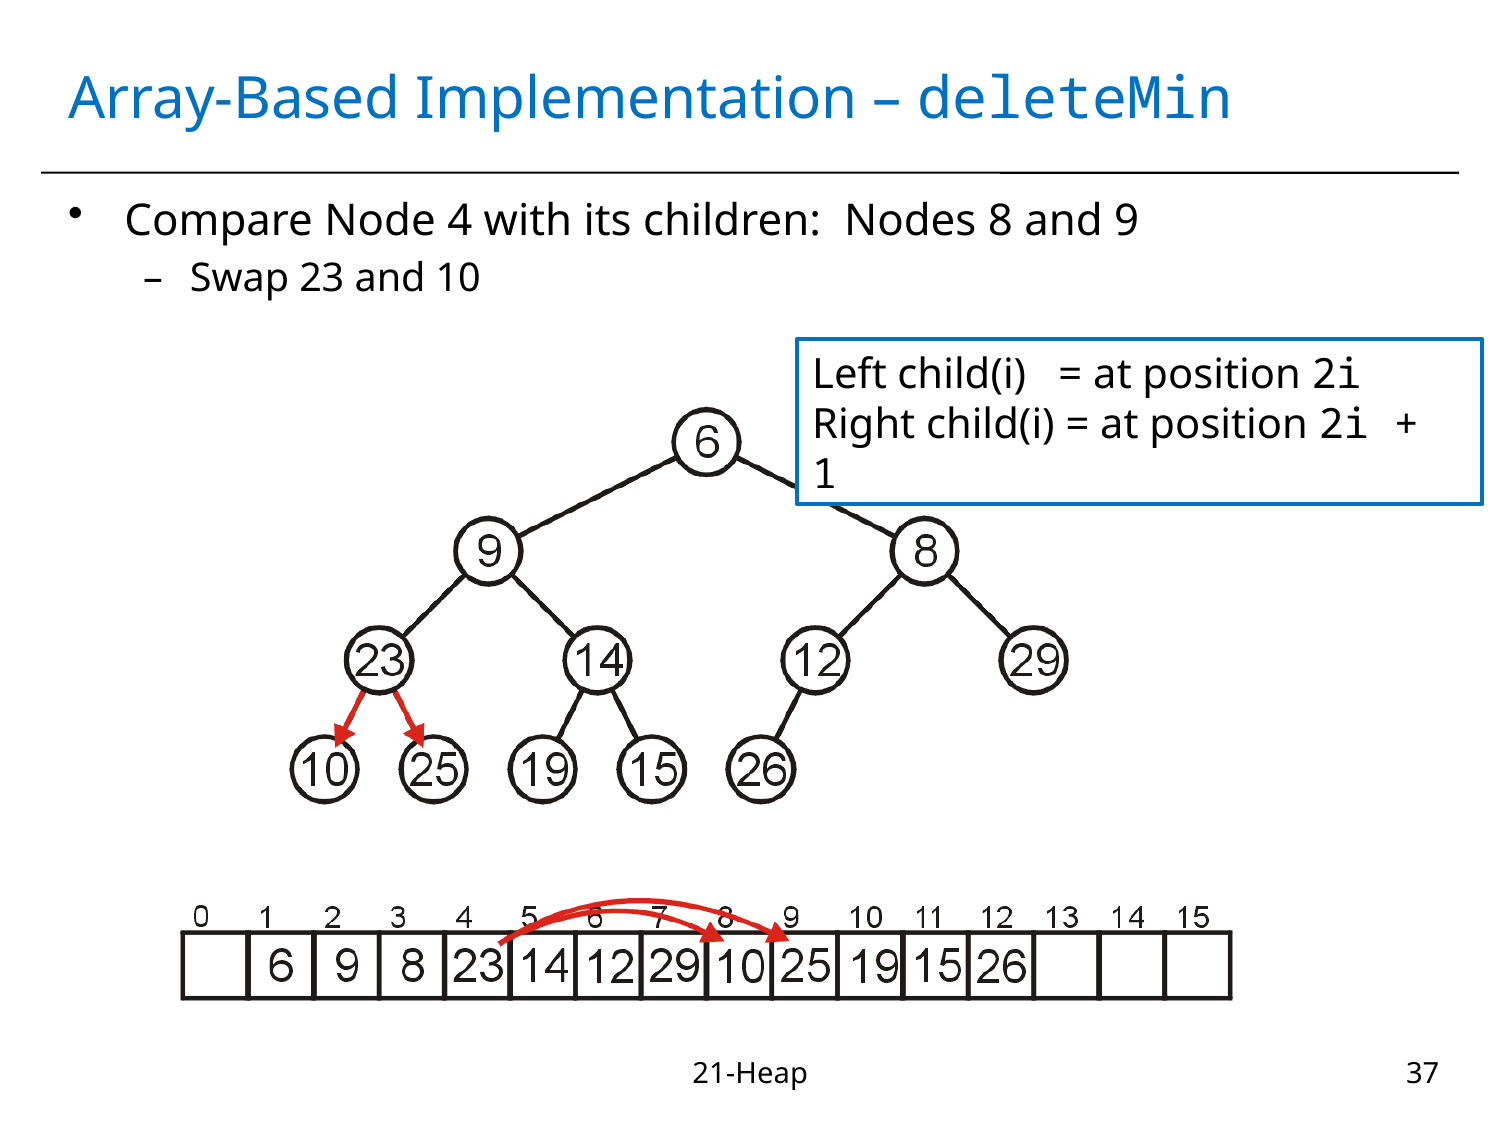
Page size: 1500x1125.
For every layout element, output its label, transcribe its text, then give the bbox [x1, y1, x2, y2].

title Array-Based Implementation – deleteMin [52, 30, 1448, 159]
list Compare Node 4 with its children: Nodes 8 and 9 Swap 23 and 10 [52, 184, 1448, 1024]
text_box Left child(i) = at position 2i Right child(i) = at position 2i + 1 [797, 339, 1483, 505]
slide_number 37 [1104, 1046, 1455, 1125]
picture [170, 364, 1242, 1009]
footer 21-Heap [502, 1046, 999, 1125]
